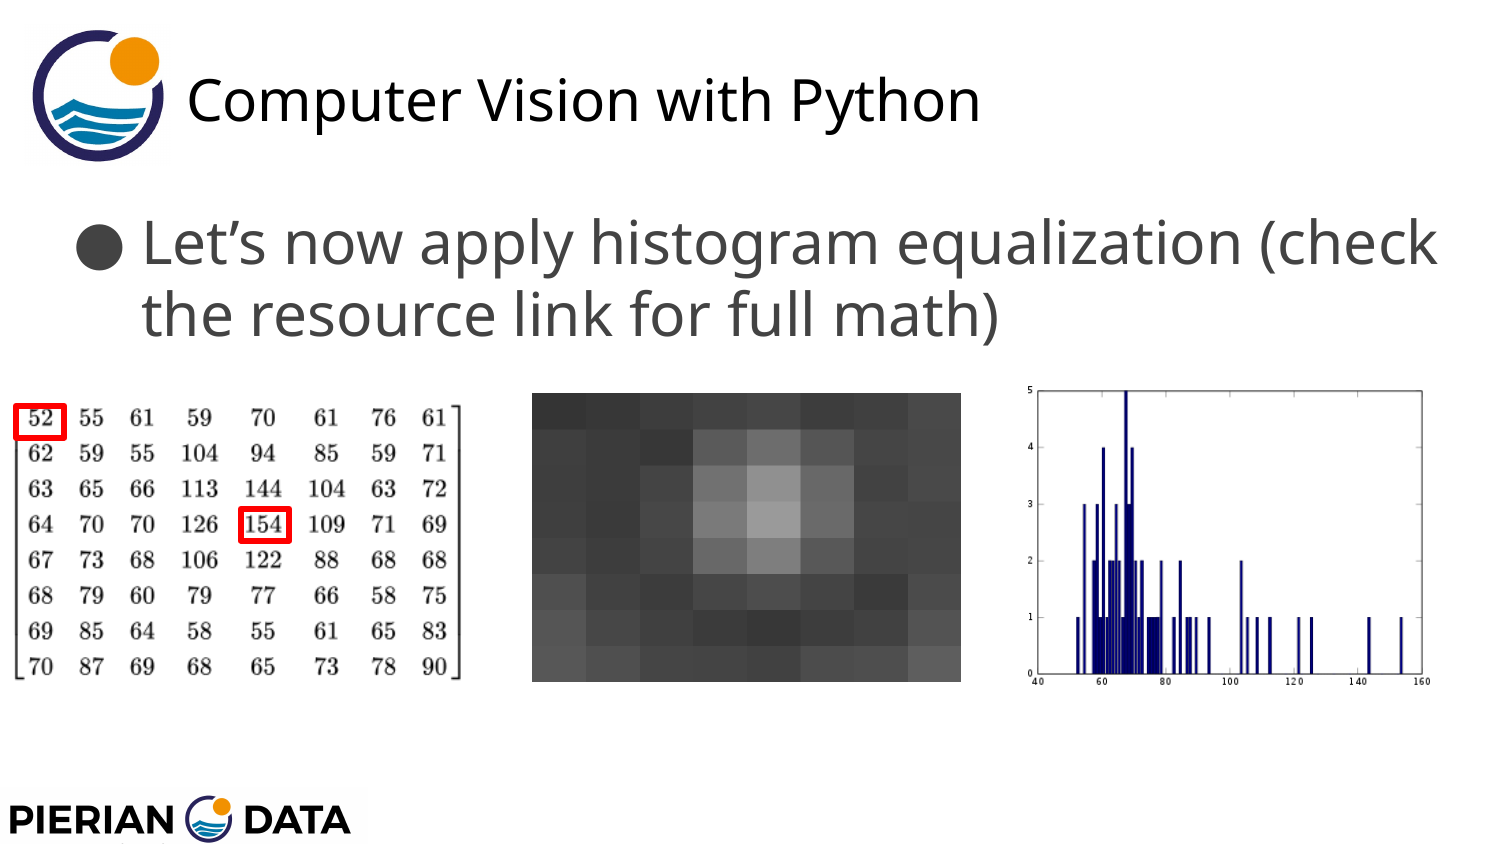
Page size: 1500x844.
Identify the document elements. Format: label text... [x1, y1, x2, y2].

picture [1024, 383, 1434, 691]
picture [6, 402, 469, 682]
picture [0, 787, 368, 844]
picture [531, 393, 961, 682]
title Computer Vision with Python [176, 48, 1449, 143]
picture [24, 24, 172, 167]
list Let’s now apply histogram equalization (check the resource link for full math) [51, 189, 1476, 750]
